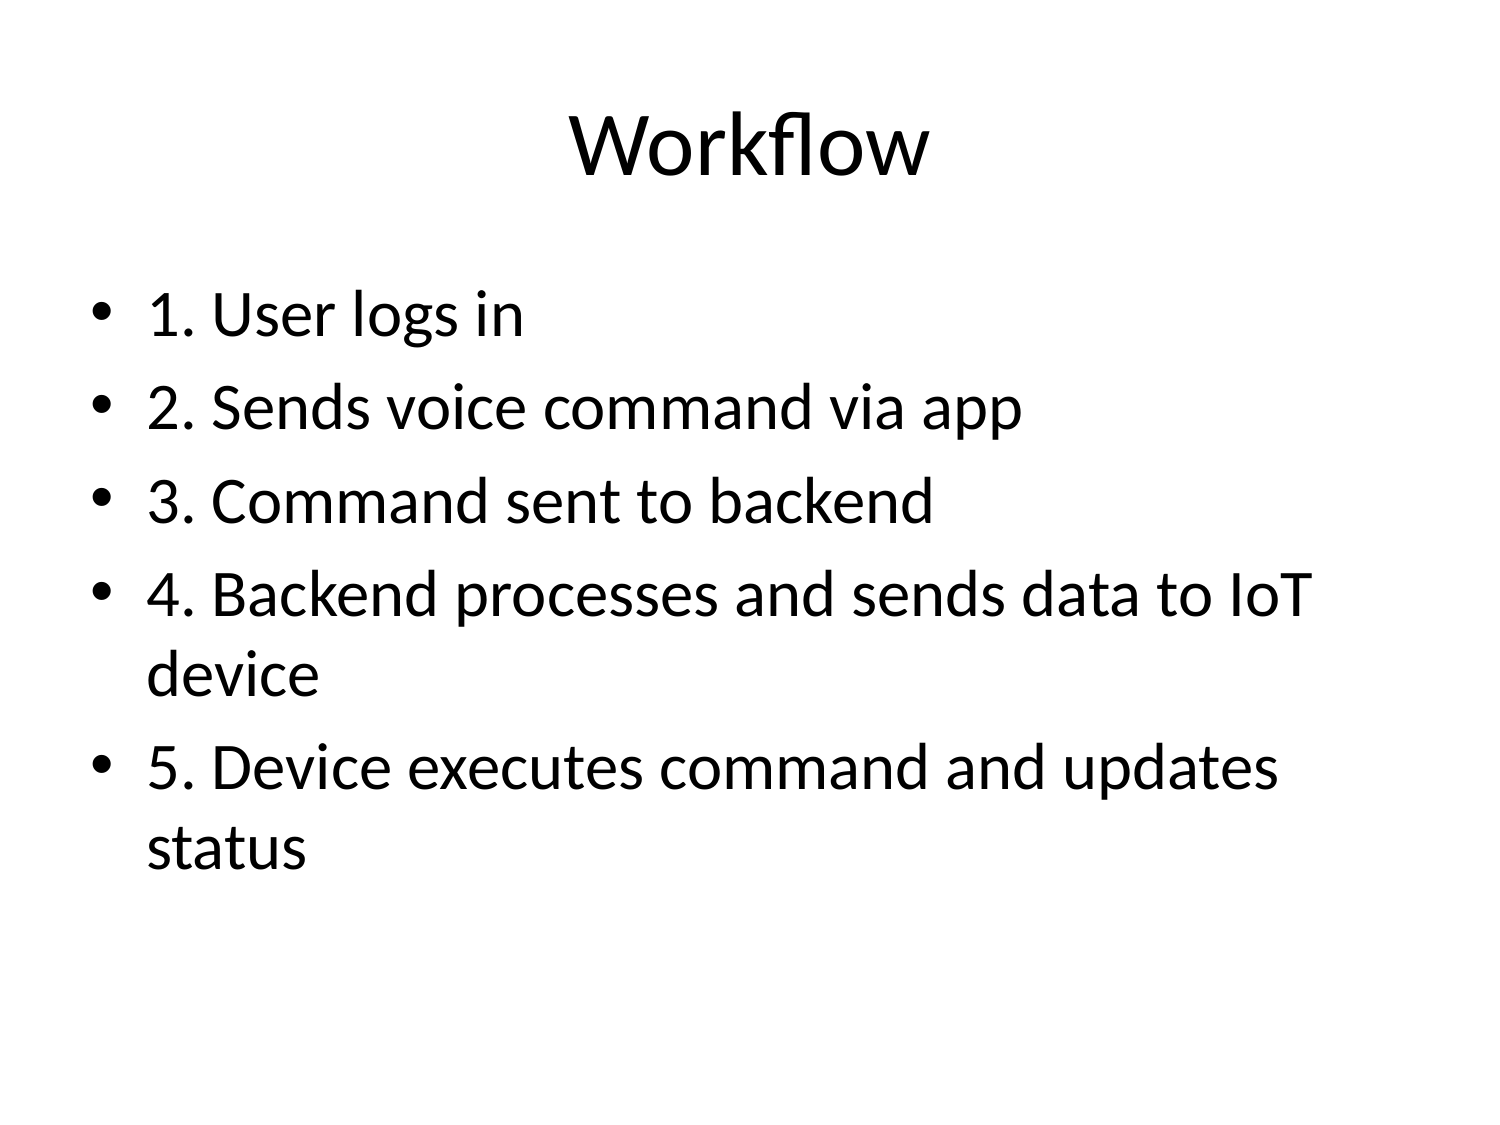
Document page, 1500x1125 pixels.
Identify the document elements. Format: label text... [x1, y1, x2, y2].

title Workflow [75, 45, 1425, 233]
list 1. User logs in 2. Sends voice command via app 3. Command sent to backend 4. Backend processes and sends data to IoT device 5. Device executes command and updates status [75, 262, 1425, 1005]
